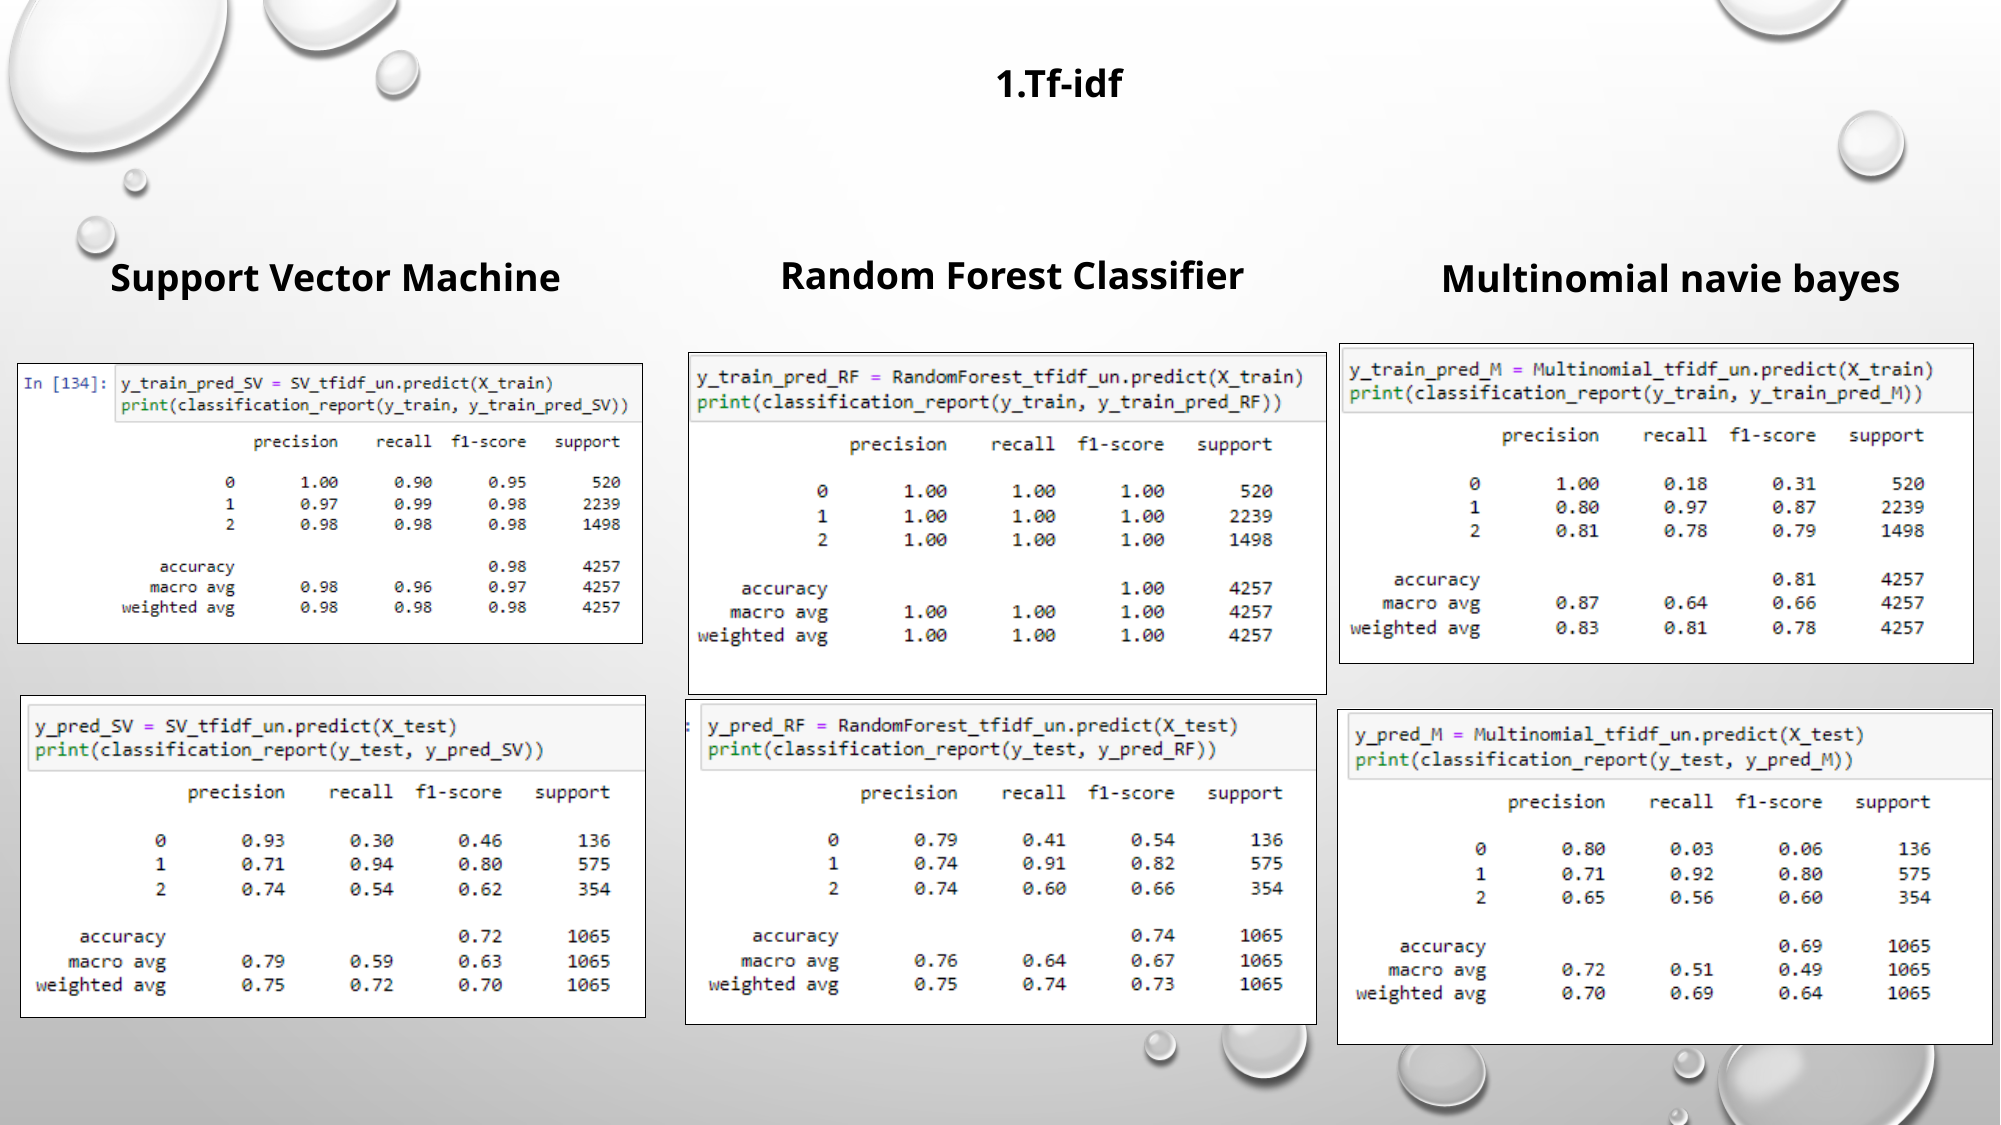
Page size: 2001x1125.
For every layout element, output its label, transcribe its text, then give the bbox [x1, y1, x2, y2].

text_box Multinomial navie bayes [1426, 247, 2000, 308]
text_box Random Forest Classifier [765, 244, 1766, 305]
text_box Support Vector Machine [95, 246, 1096, 307]
picture [0, 0, 2000, 1125]
text_box 1.Tf-idf [558, 52, 1559, 112]
